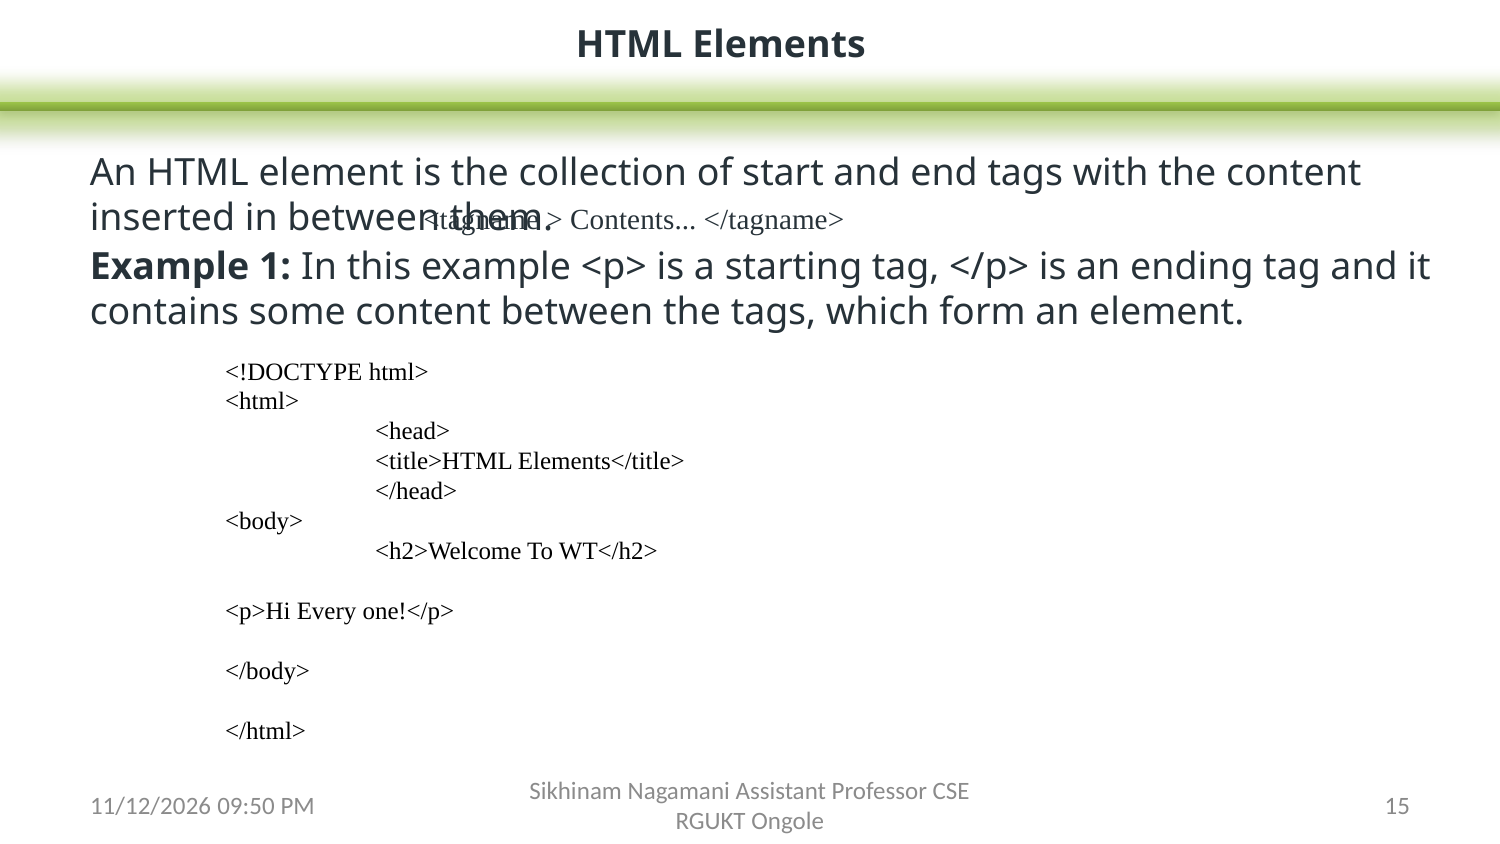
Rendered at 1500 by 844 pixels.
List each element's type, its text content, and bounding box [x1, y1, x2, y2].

slide_number 15 [1074, 782, 1425, 828]
footer Sikhinam Nagamani Assistant Professor CSE RGUKT Ongole [512, 782, 988, 828]
text_box HTML Elements [561, 12, 904, 72]
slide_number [75, 782, 425, 828]
text_box [0, 102, 1500, 111]
text_box <!DOCTYPE html> <html> <head> <title>HTML Elements</title> </head> <body> <h2>Welcome To WT</h2> <p>Hi Every one!</p> </body> </html> [210, 347, 1290, 752]
text_box An HTML element is the collection of start and end tags with the content inserted in between them. [75, 140, 1436, 234]
text_box <tagname > Contents... </tagname> [423, 200, 1039, 234]
text_box Example 1: In this example <p> is a starting tag, </p> is an ending tag and it contains some content between the tags, which form an element. [75, 234, 1483, 340]
